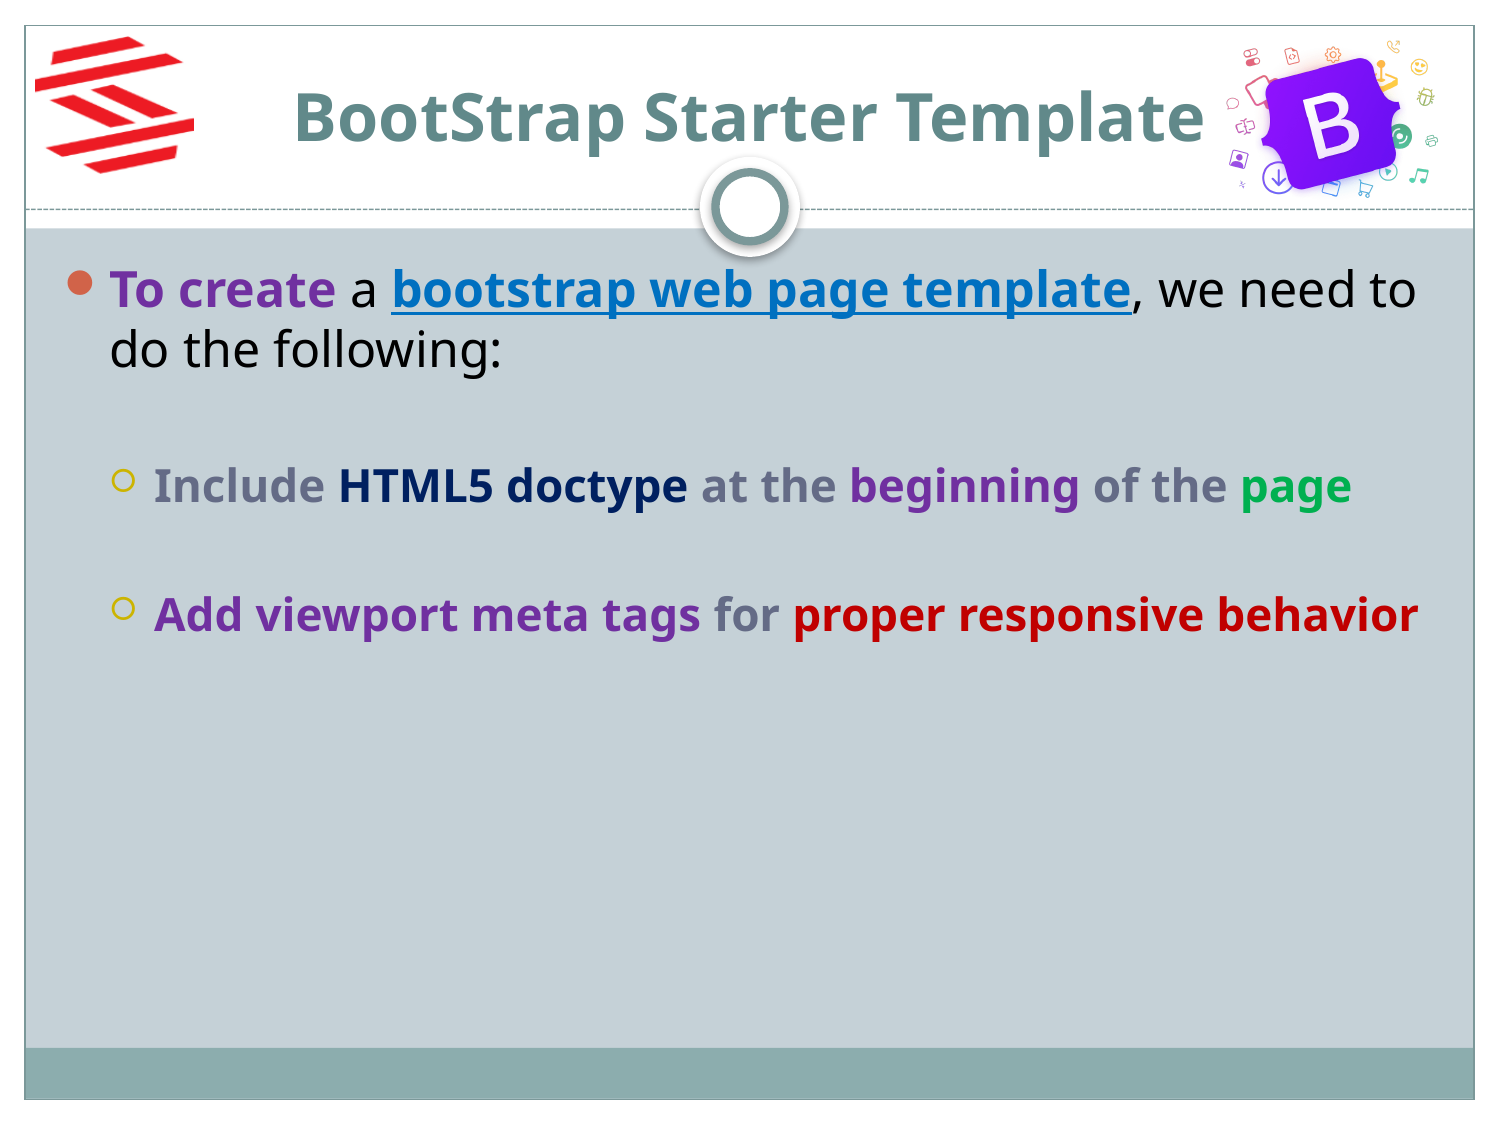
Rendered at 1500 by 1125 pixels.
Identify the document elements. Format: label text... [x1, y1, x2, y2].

title BootStrap Starter Template [199, 37, 1207, 162]
picture [34, 34, 194, 180]
list To create a bootstrap web page template, we need to do the following: Include HTML5 doctype at the beginning of the page Add viewport meta tags for proper responsive behavior [49, 250, 1445, 1001]
picture [1213, 31, 1448, 209]
